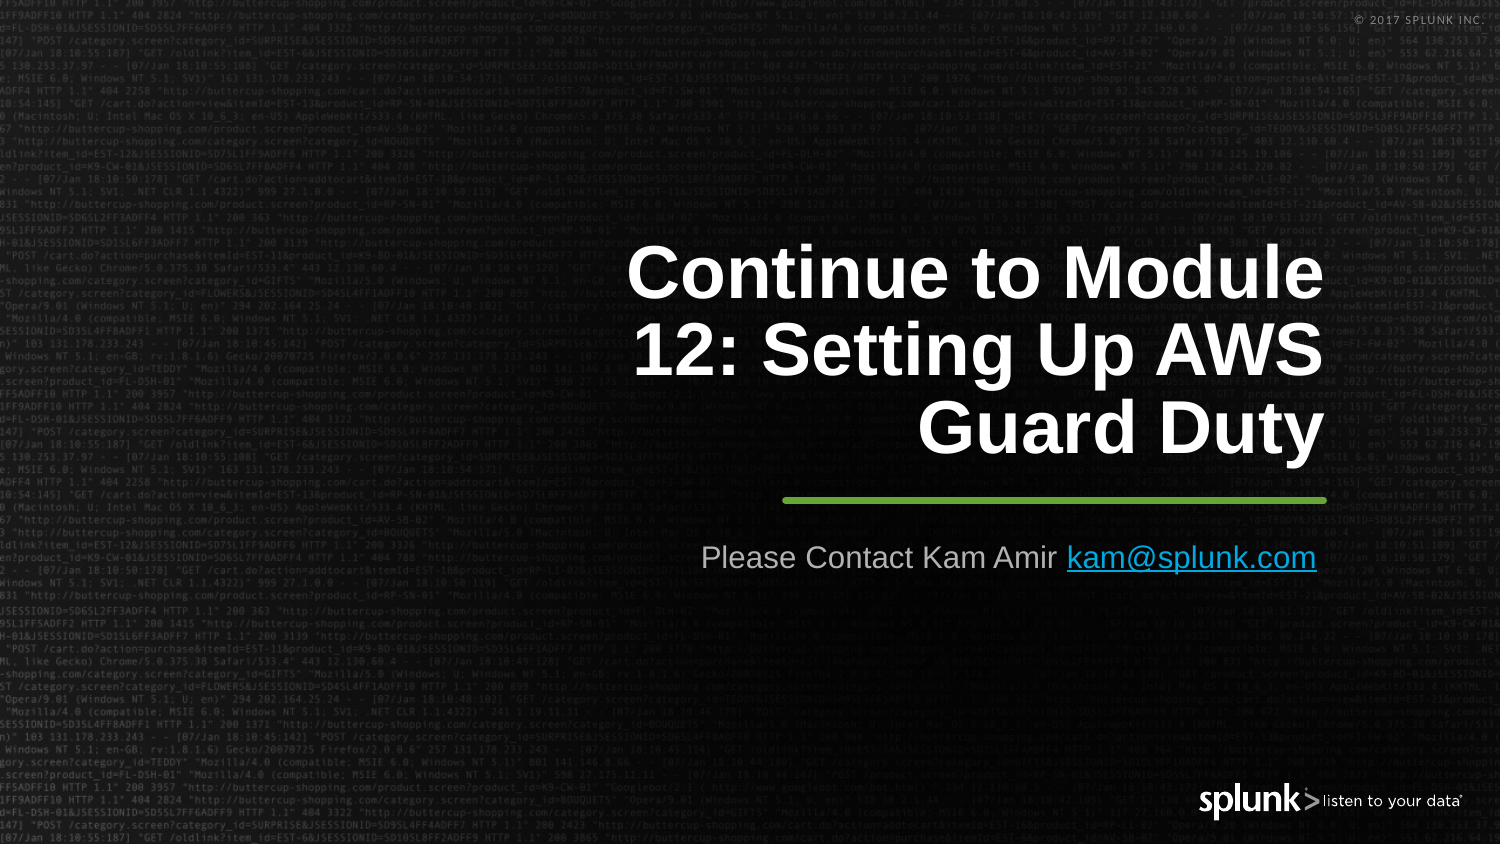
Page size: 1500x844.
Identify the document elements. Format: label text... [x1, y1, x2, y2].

picture [0, 0, 1500, 844]
subtitle Please Contact Kam Amir kam@splunk.com [525, 510, 1326, 659]
title Continue to Module 12: Setting Up AWS Guard Duty [525, 120, 1326, 469]
